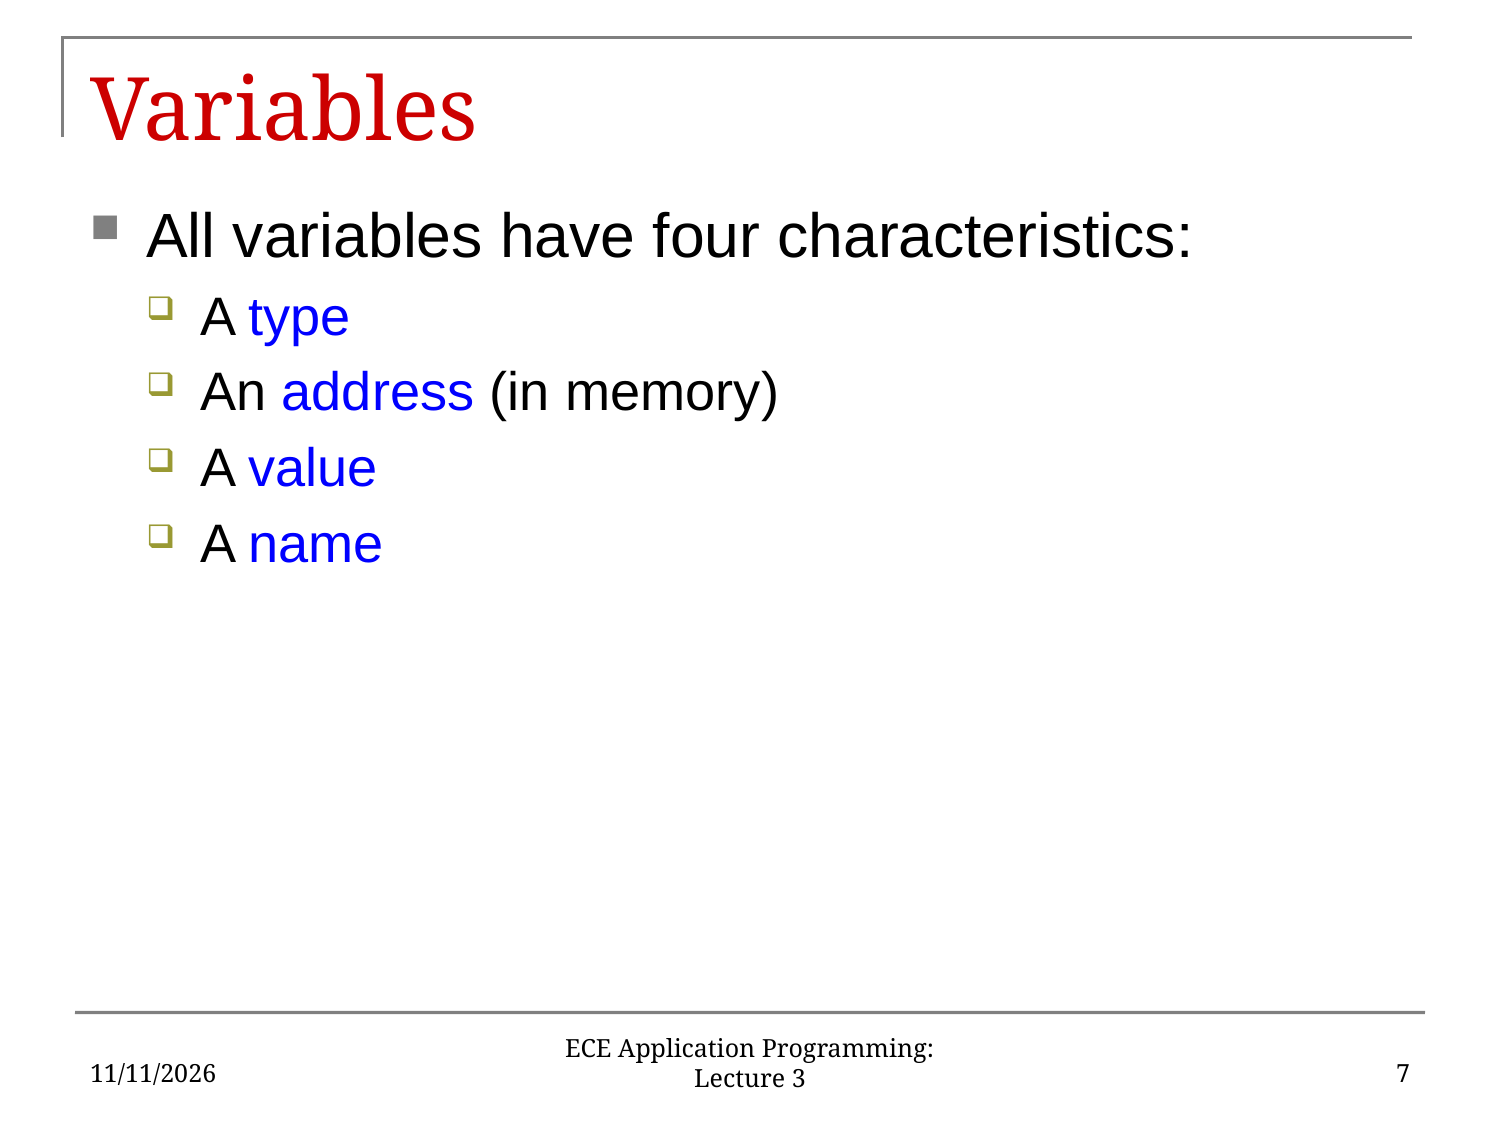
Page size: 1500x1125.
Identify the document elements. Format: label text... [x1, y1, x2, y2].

footer ECE Application Programming: Lecture 3 [512, 1024, 988, 1101]
list All variables have four characteristics: A type An address (in memory) A value A name [75, 187, 1425, 1006]
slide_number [74, 1023, 426, 1100]
slide_number 7 [1074, 1023, 1426, 1100]
title Variables [75, 45, 1425, 163]
